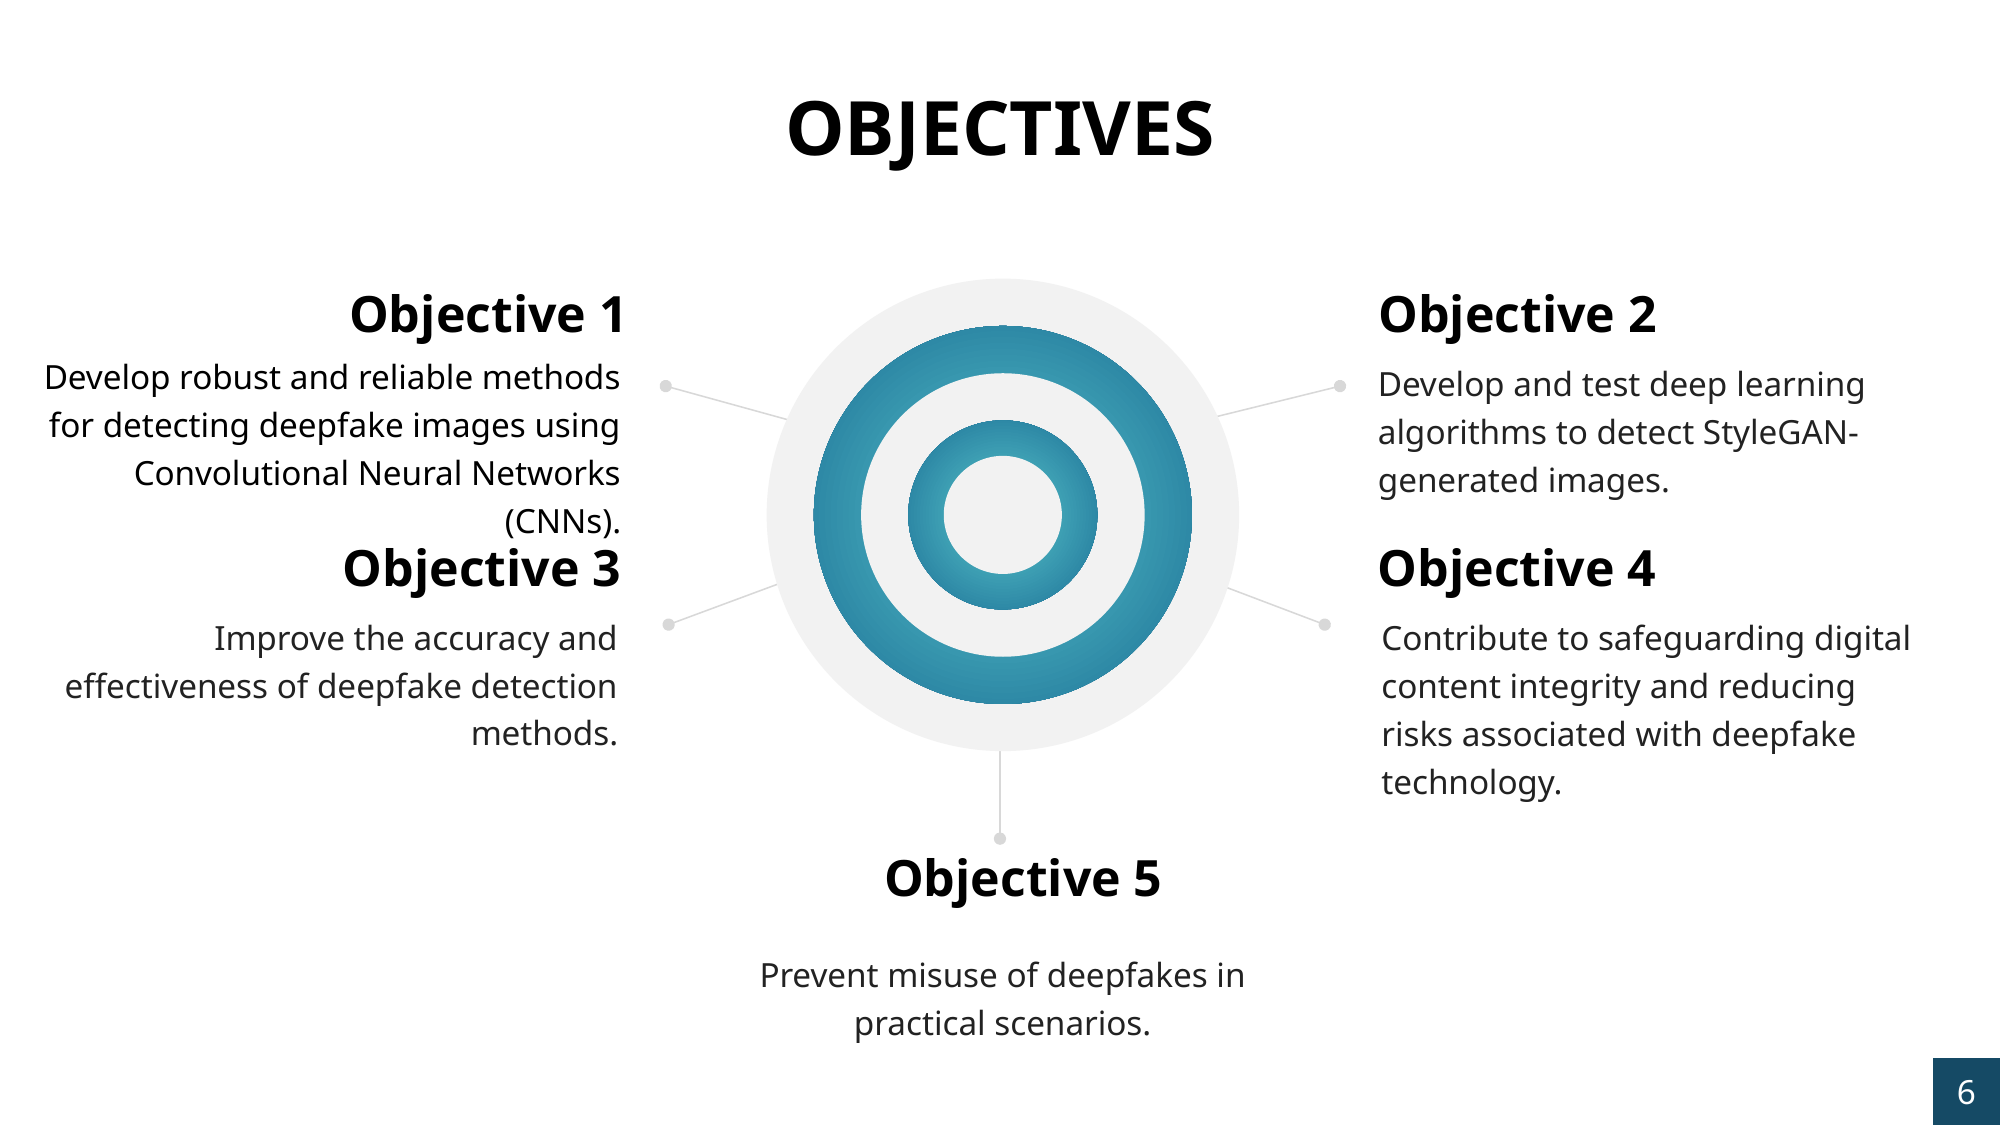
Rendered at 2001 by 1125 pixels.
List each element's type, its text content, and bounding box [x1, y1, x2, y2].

list OBJECTIVES [291, 82, 1709, 179]
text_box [19, 274, 628, 494]
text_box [711, 838, 1295, 1044]
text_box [665, 278, 1341, 839]
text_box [1377, 528, 1934, 803]
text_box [1377, 274, 1946, 501]
slide_number 6 [1933, 1058, 2000, 1125]
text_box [54, 528, 622, 755]
